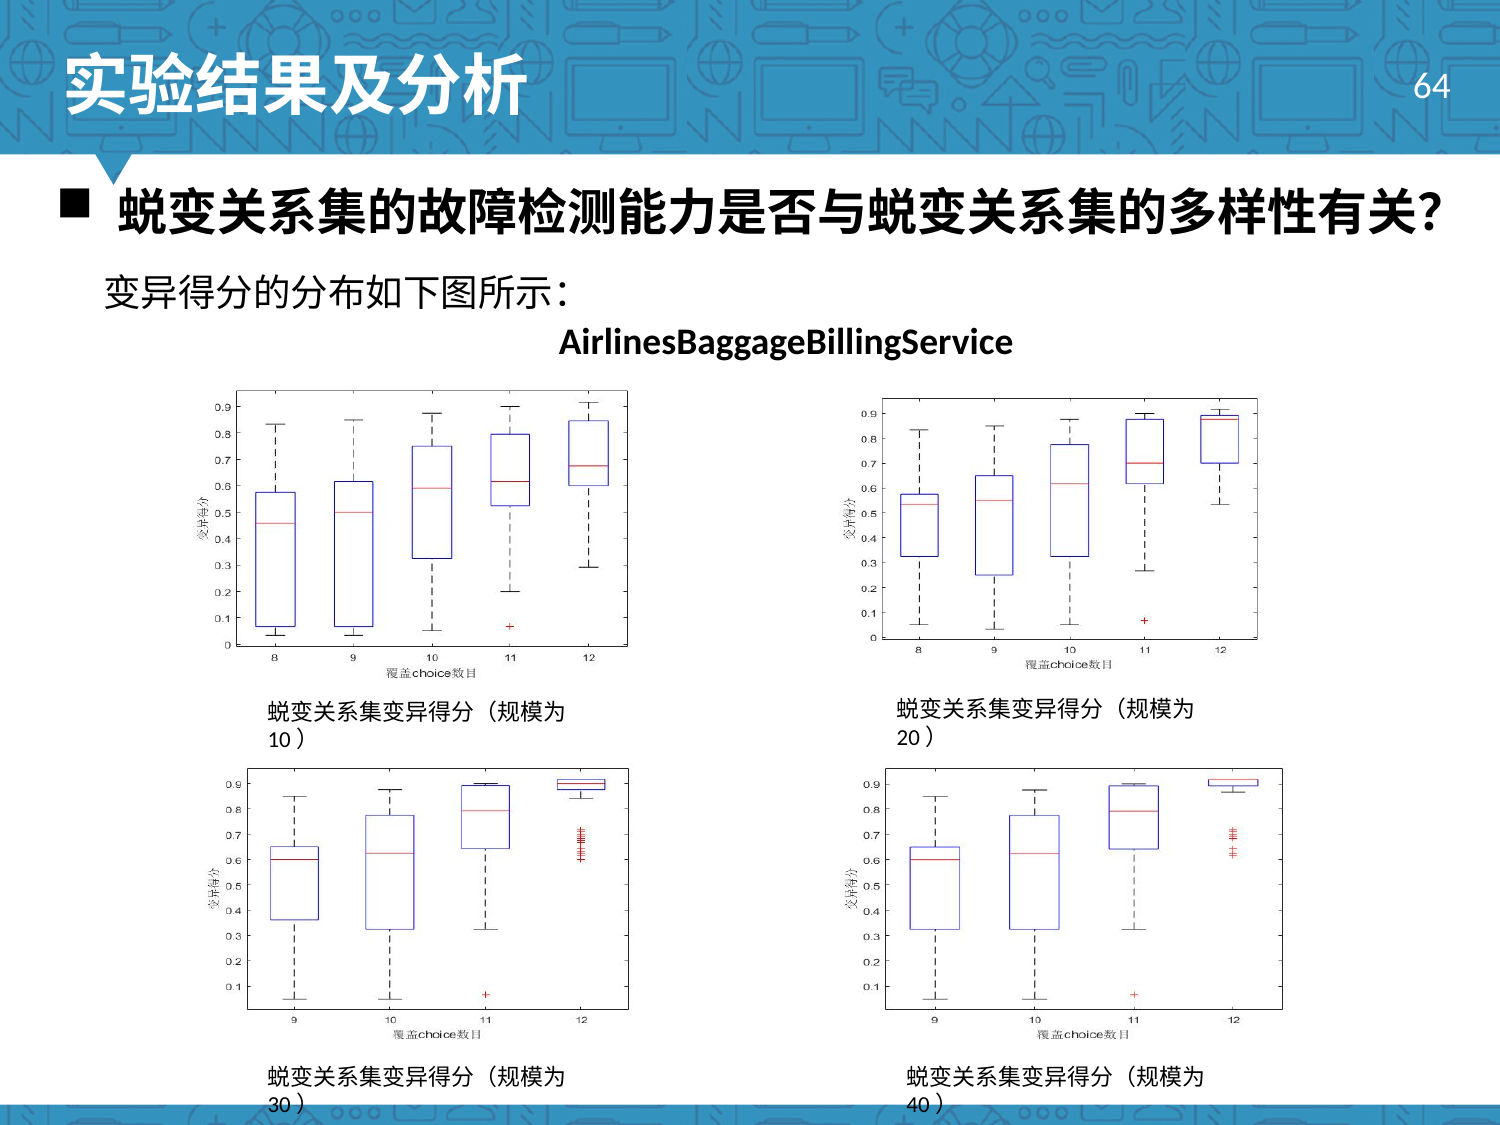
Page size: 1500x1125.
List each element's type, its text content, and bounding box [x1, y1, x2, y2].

text_box 蜕变关系集的故障检测能力是否与蜕变关系集的多样性有关？ [41, 172, 1466, 248]
text_box 蜕变关系集变异得分（规模为30） [252, 1054, 610, 1125]
picture [170, 367, 675, 681]
picture [818, 376, 1303, 672]
text_box 蜕变关系集变异得分（规模为40） [891, 1054, 1249, 1125]
text_box 蜕变关系集变异得分（规模为10） [252, 690, 610, 746]
list 实验结果及分析 [47, 35, 1212, 132]
slide_number 64 [1330, 46, 1466, 121]
text_box 变异得分的分布如下图所示： [88, 248, 610, 322]
picture [818, 746, 1331, 1042]
picture [182, 746, 675, 1042]
text_box 蜕变关系集变异得分（规模为20） [881, 687, 1239, 746]
text_box AirlinesBaggageBillingService [543, 309, 1061, 370]
